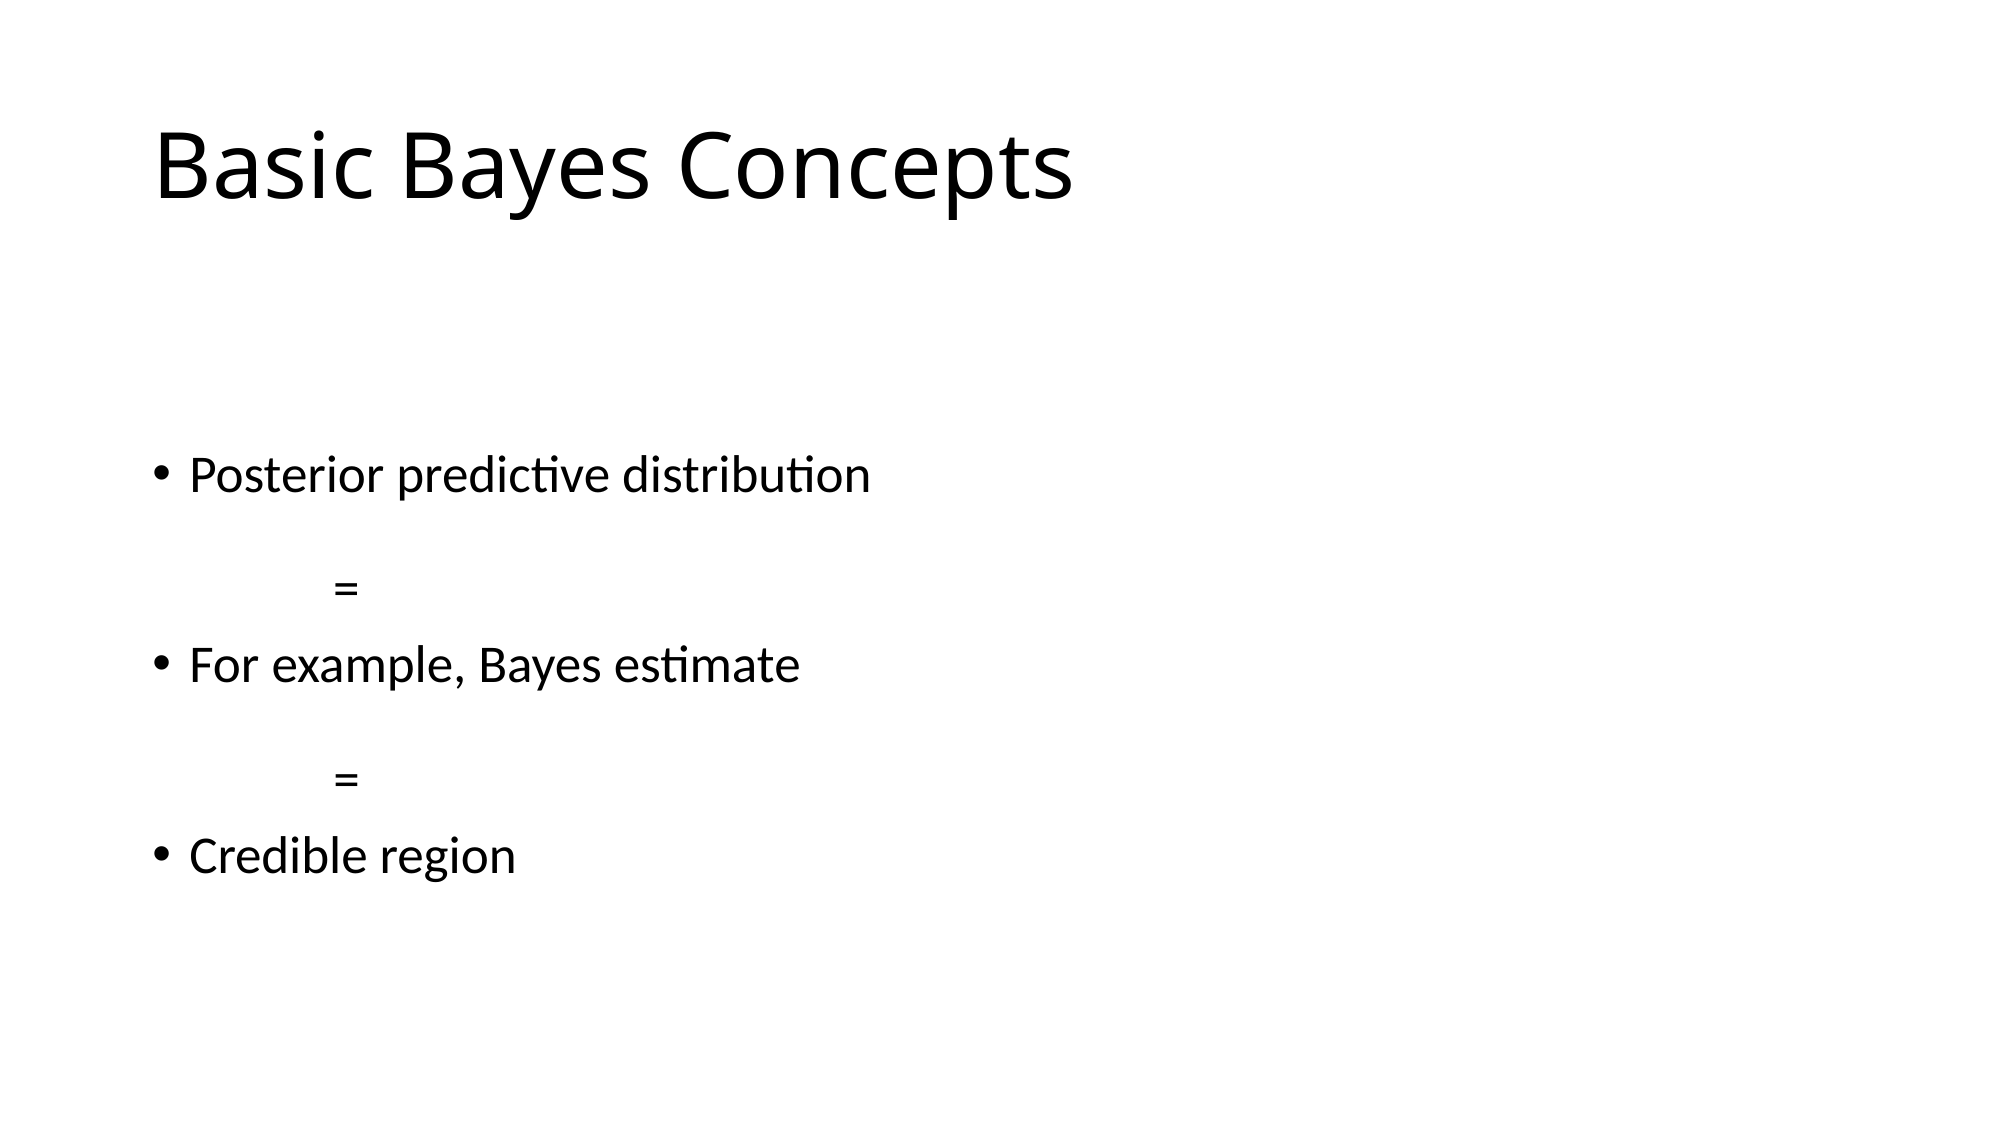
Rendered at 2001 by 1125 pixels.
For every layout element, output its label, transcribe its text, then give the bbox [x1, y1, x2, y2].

title Basic Bayes Concepts [137, 59, 1863, 278]
